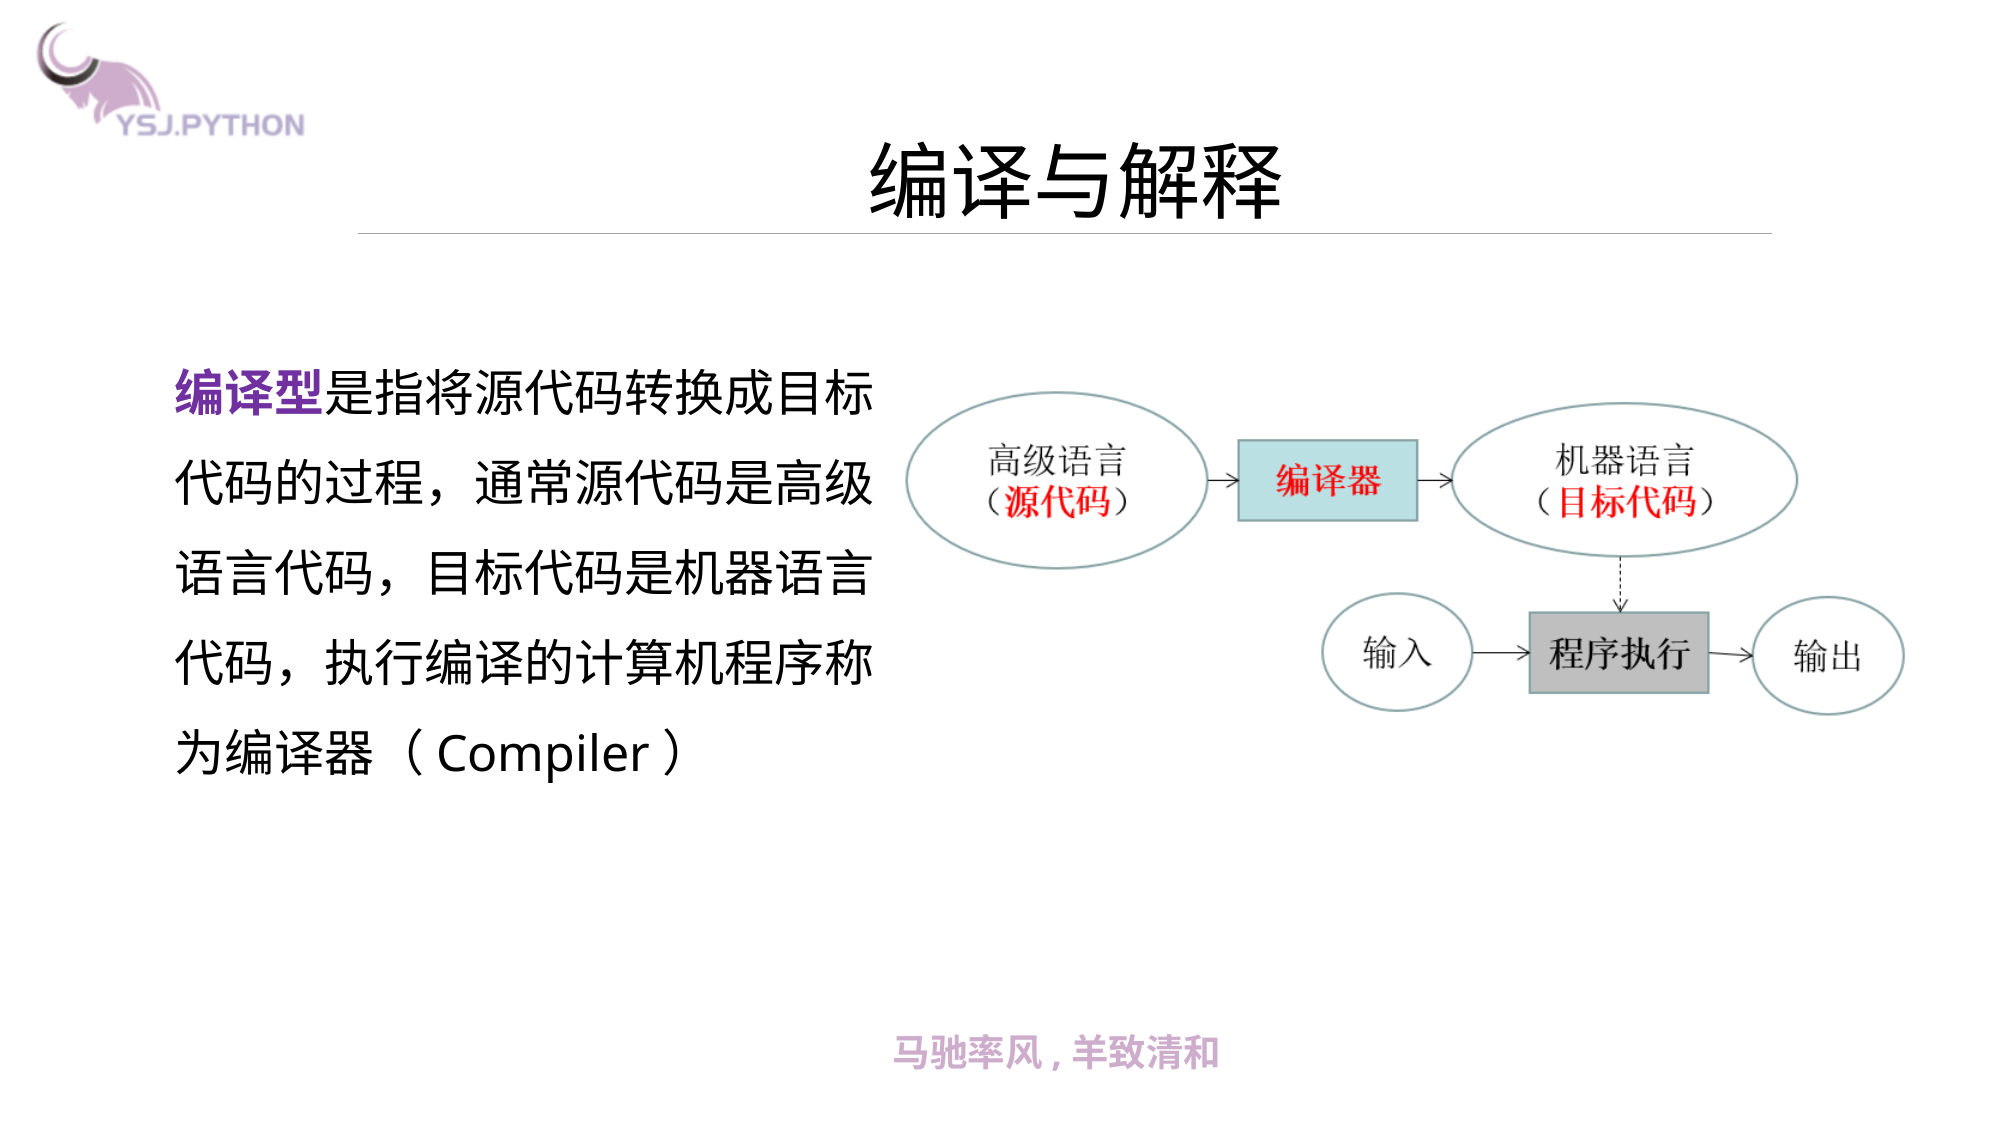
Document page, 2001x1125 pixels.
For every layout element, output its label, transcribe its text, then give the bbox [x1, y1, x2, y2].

text_box 编译与解释 [852, 121, 1299, 233]
text_box 马驰率风,羊致清和 [877, 1021, 1305, 1082]
picture [896, 377, 1911, 724]
picture [0, 0, 346, 159]
text_box 编译型是指将源代码转换成目标代码的过程，通常源代码是高级语言代码，目标代码是机器语言代码，执行编译的计算机程序称为编译器（Compiler） [159, 323, 923, 789]
